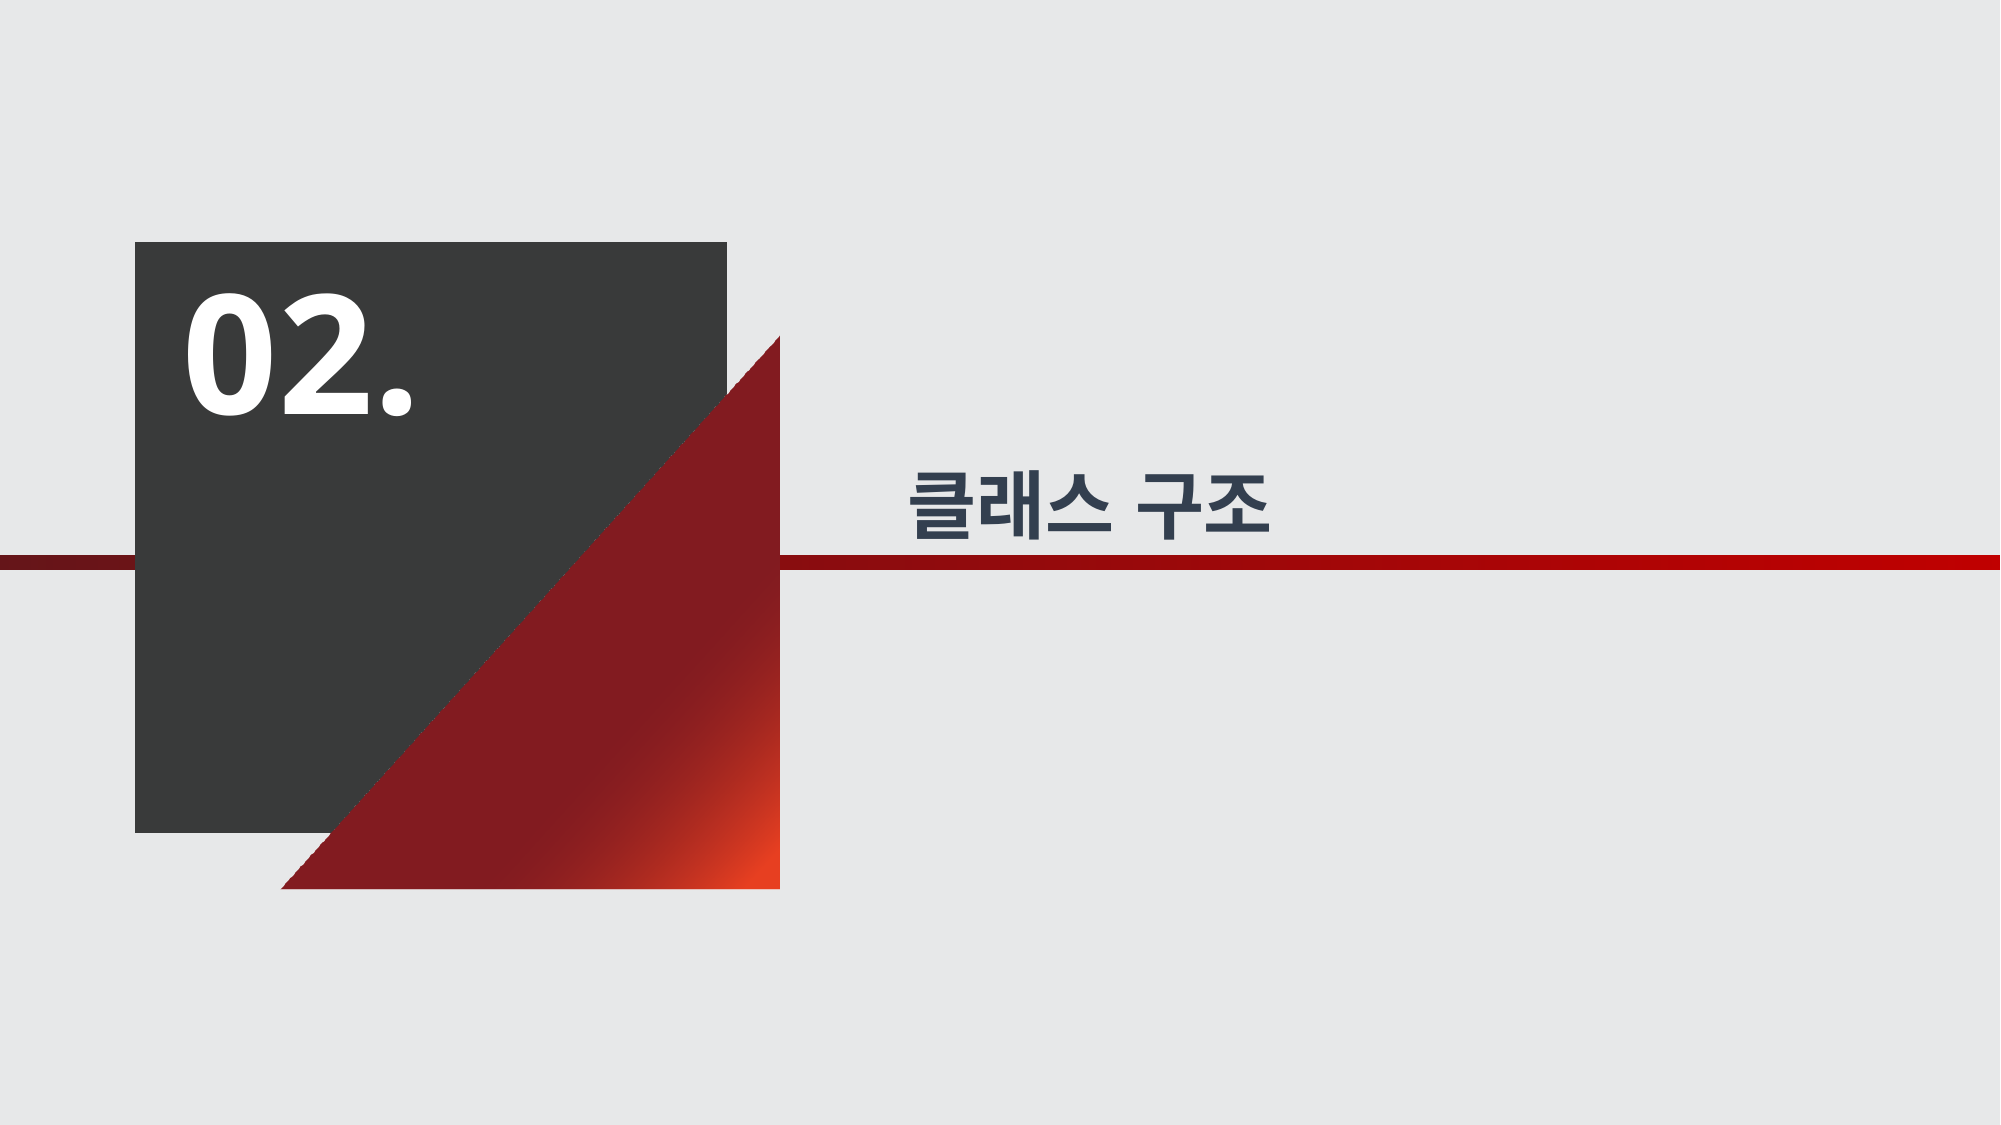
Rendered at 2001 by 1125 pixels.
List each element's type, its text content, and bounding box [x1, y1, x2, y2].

list 02. [168, 262, 483, 439]
picture [135, 105, 780, 890]
list 클래스 구조 [892, 434, 1932, 585]
